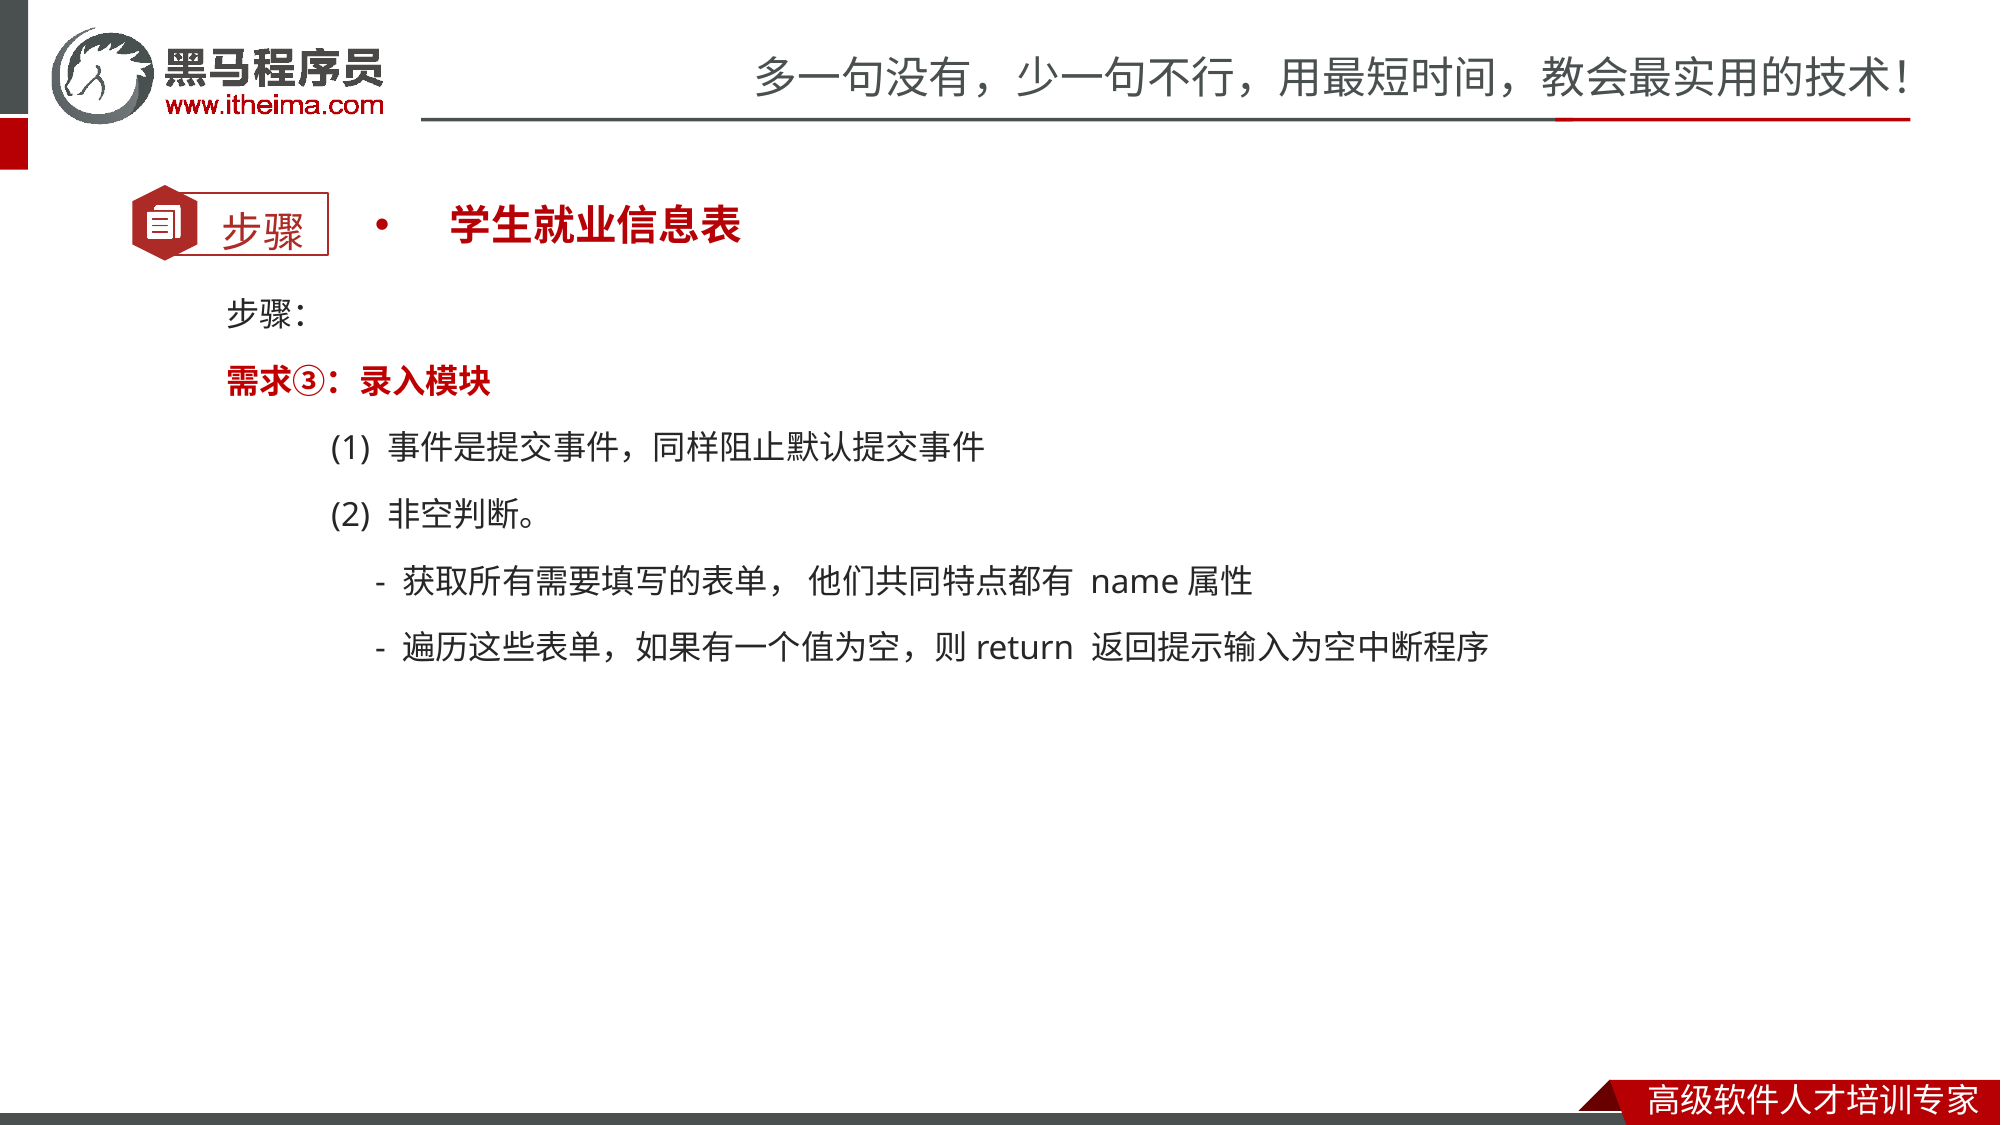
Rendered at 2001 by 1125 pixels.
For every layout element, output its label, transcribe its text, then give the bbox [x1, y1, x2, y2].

picture [50, 26, 384, 125]
list 学生就业信息表 [360, 181, 1872, 266]
list 步骤： 需求③：录入模块 (1) 事件是提交事件，同样阻止默认提交事件 (2) 非空判断。 - 获取所有需要填写的表单， 他们共同特点都有 name属性 - 遍历这些表单，如果有一个值为空，则return 返回提示输入为空中断程序 [211, 266, 1952, 1013]
picture [147, 205, 181, 239]
